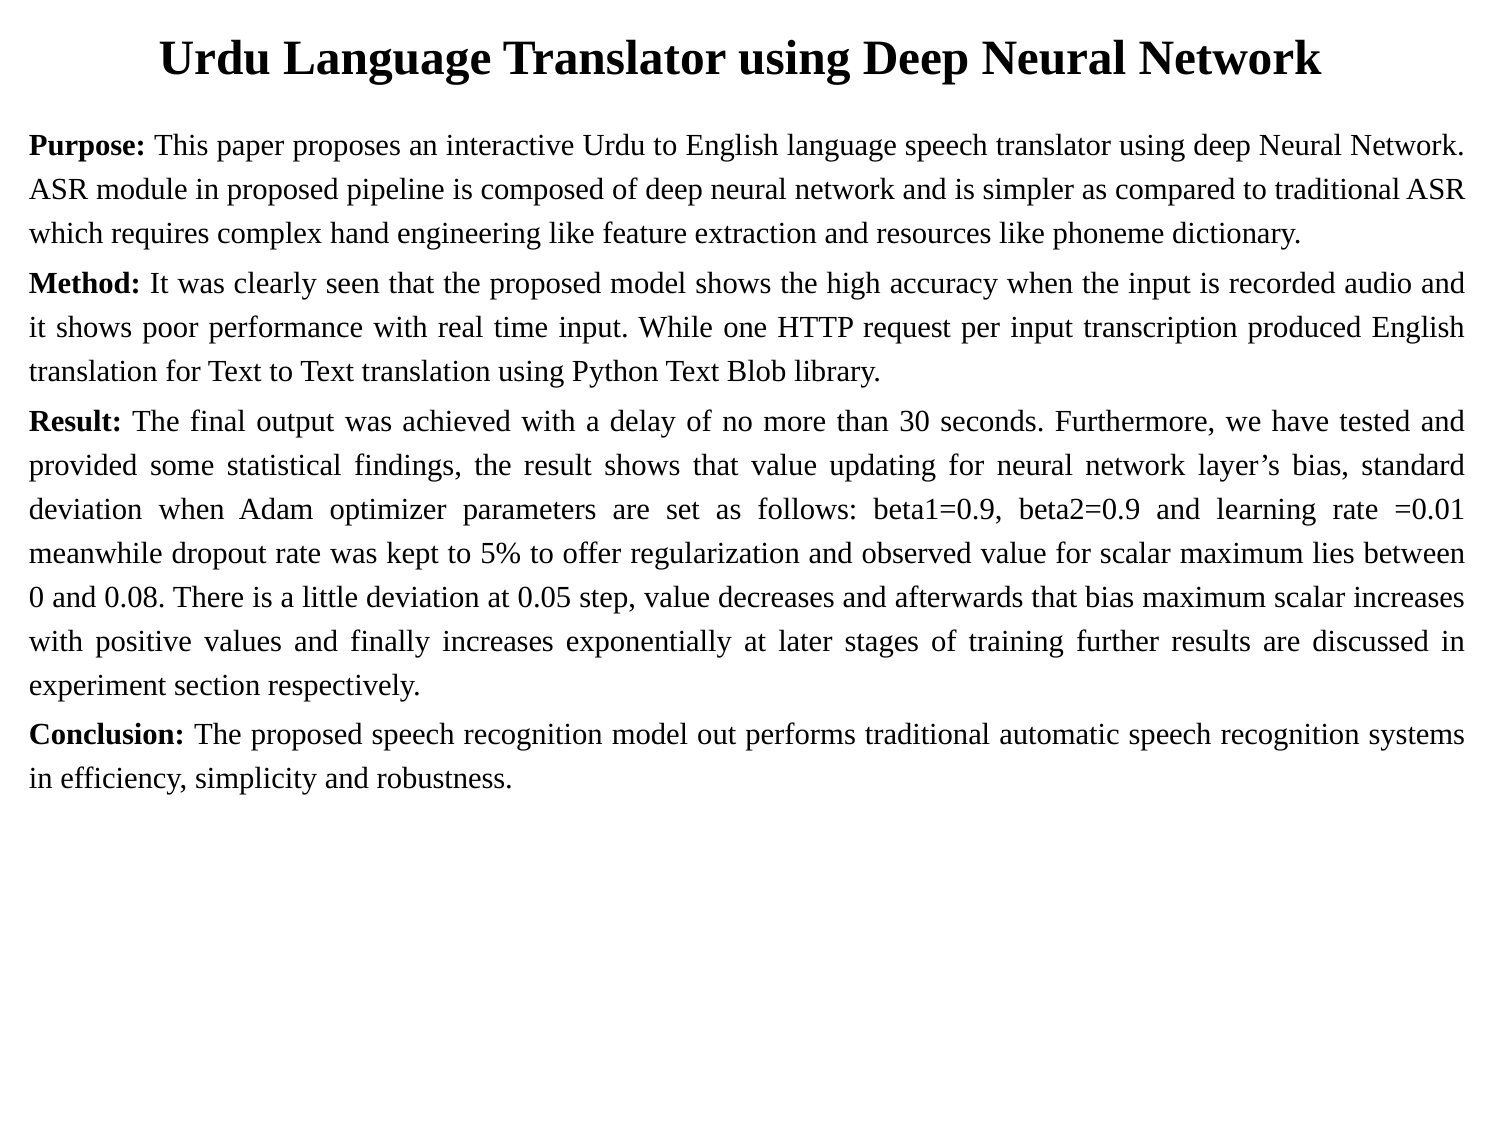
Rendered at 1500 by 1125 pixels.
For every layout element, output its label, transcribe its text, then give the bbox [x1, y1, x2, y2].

list Purpose: This paper proposes an interactive Urdu to English language speech translator using deep Neural Network. ASR module in proposed pipeline is composed of deep neural network and is simpler as compared to traditional ASR which requires complex hand engineering like feature extraction and resources like phoneme dictionary. Method: It was clearly seen that the proposed model shows the high accuracy when the input is recorded audio and it shows poor performance with real time input. While one HTTP request per input transcription produced English translation for Text to Text translation using Python Text Blob library. Result: The final output was achieved with a delay of no more than 30 seconds. Furthermore, we have tested and provided some statistical findings, the result shows that value updating for neural network layer’s bias, standard deviation when Adam optimizer parameters are set as follows: beta1=0.9, beta2=0.9 and learning rate =0.01 meanwhile dropout rate was kept to 5% to offer regularization and observed value for scalar maximum lies between 0 and 0.08. There is a little deviation at 0.05 step, value decreases and afterwards that bias maximum scalar increases with positive values and finally increases exponentially at later stages of training further results are discussed in experiment section respectively. Conclusion: The proposed speech recognition model out performs traditional automatic speech recognition systems in efficiency, simplicity and robustness. [14, 110, 1481, 1125]
title Urdu Language Translator using Deep Neural Network [14, 0, 1481, 110]
